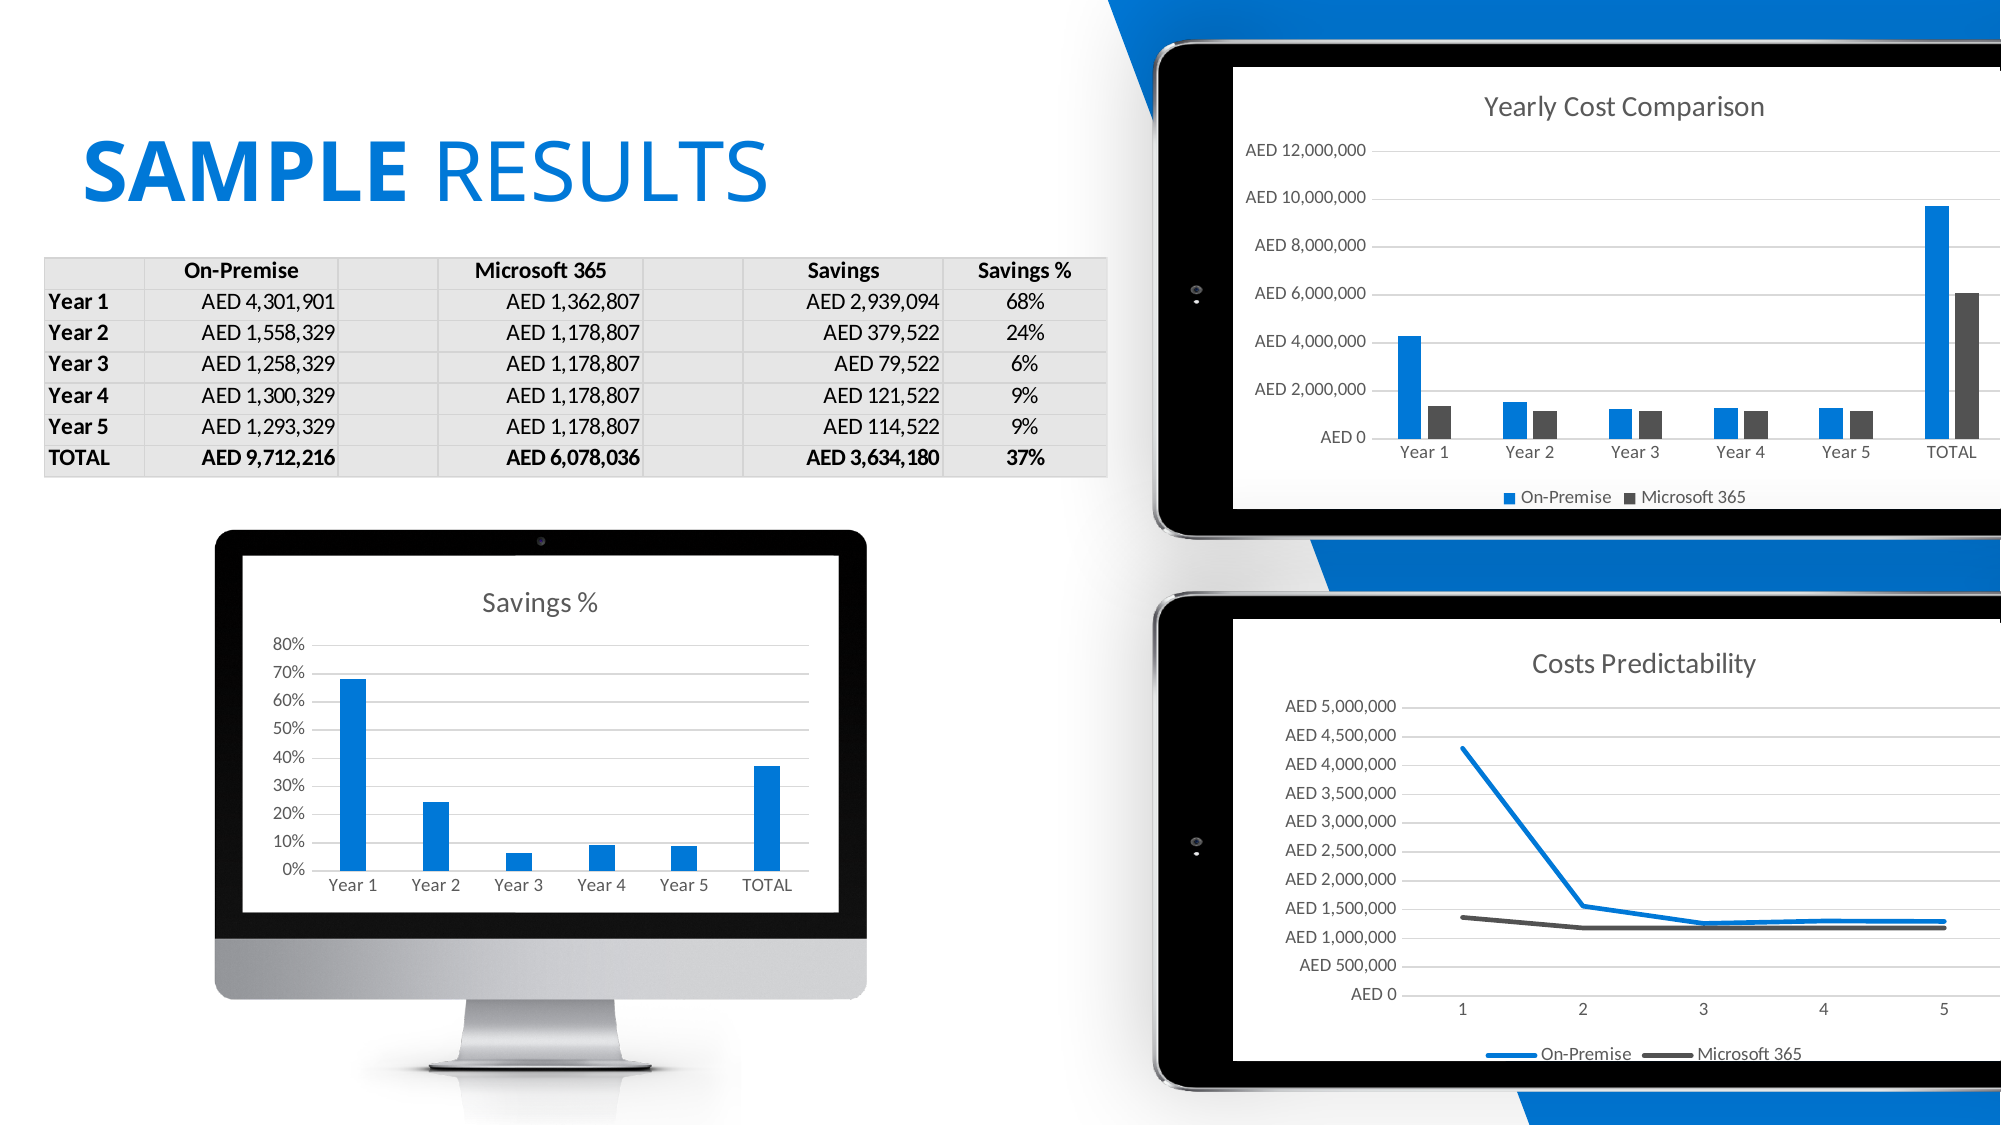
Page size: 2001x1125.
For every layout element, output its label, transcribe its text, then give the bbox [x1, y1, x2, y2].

chart [1270, 625, 2000, 1072]
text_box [1133, 578, 2000, 1108]
picture [197, 514, 884, 1125]
chart [1229, 68, 2000, 515]
text_box SAMPLE RESULTS [68, 110, 786, 226]
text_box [43, 257, 1108, 478]
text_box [1133, 26, 2000, 556]
chart [261, 567, 820, 903]
